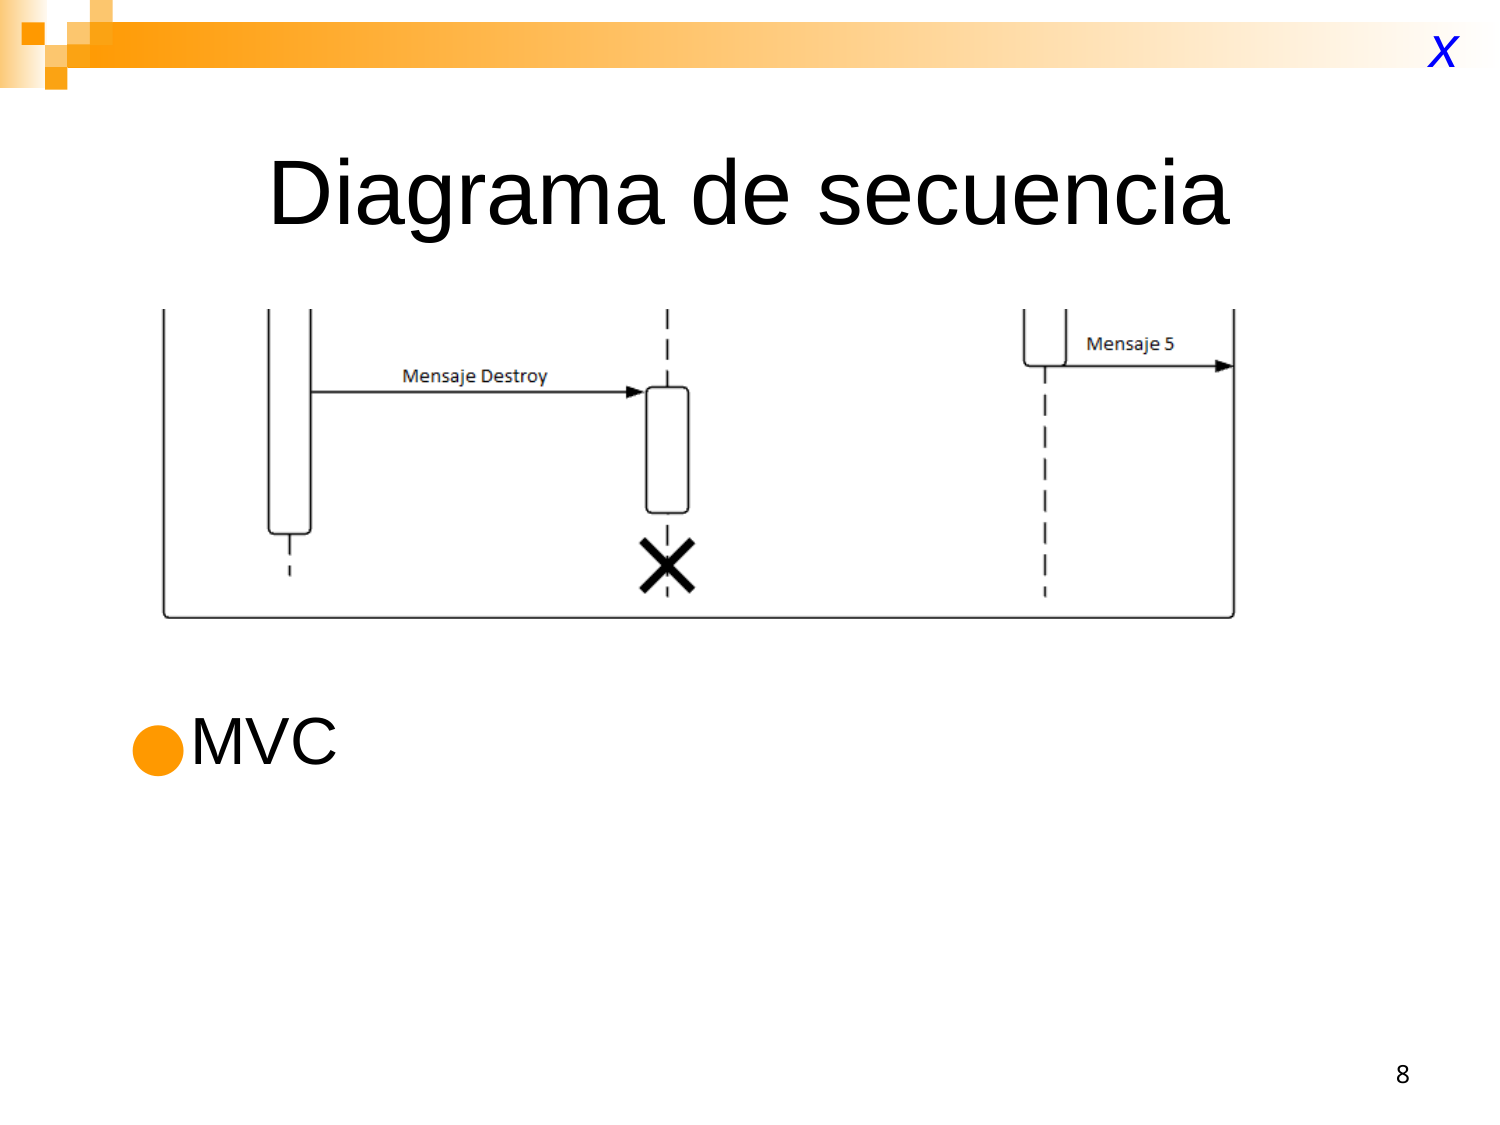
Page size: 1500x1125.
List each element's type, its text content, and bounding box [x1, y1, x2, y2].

text_box x [123, 14, 1474, 74]
picture [160, 309, 1437, 620]
slide_number ‹#› [1074, 1025, 1425, 1100]
title Diagrama de secuencia [75, 75, 1425, 300]
list MVC [100, 300, 1376, 966]
